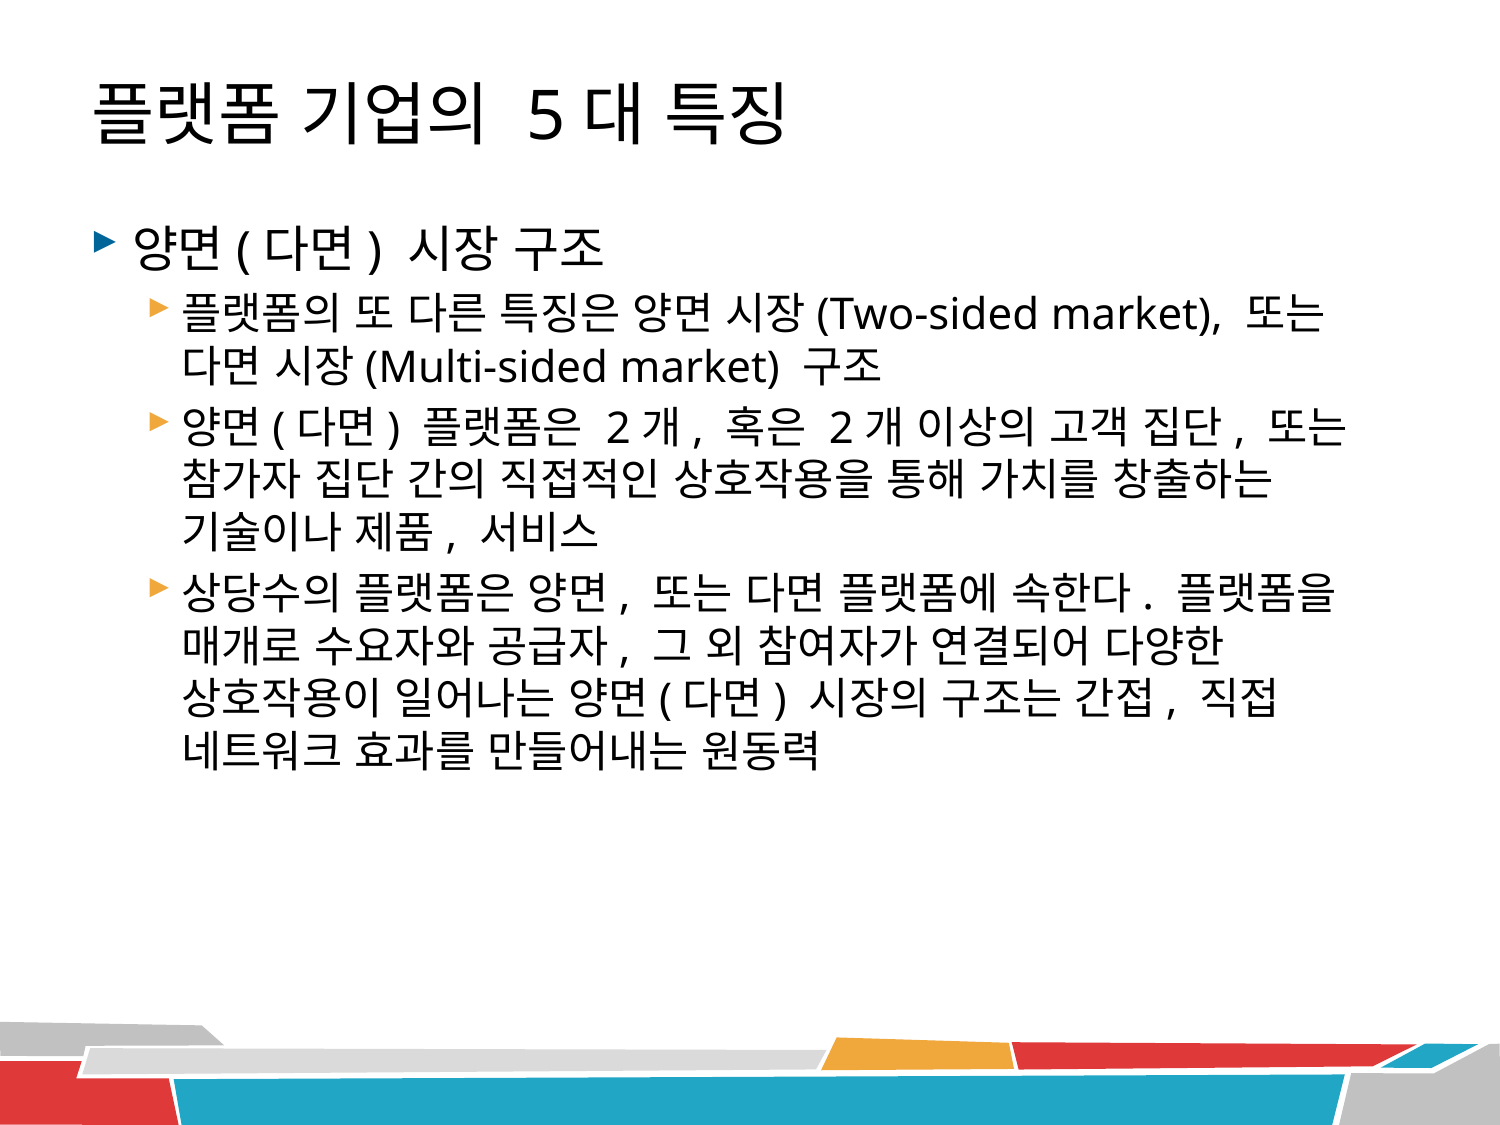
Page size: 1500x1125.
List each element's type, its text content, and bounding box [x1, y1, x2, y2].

list 양면(다면) 시장 구조 플랫폼의 또 다른 특징은 양면 시장(Two-sided market), 또는 다면 시장(Multi-sided market) 구조 양면(다면) 플랫폼은 2개, 혹은 2개 이상의 고객 집단, 또는 참가자 집단 간의 직접적인 상호작용을 통해 가치를 창출하는 기술이나 제품, 서비스 상당수의 플랫폼은 양면, 또는 다면 플랫폼에 속한다. 플랫폼을 매개로 수요자와 공급자, 그 외 참여자가 연결되어 다양한 상호작용이 일어나는 양면(다면) 시장의 구조는 간접, 직접 네트워크 효과를 만들어내는 원동력 [75, 209, 1425, 965]
title 플랫폼 기업의 5대 특징 [76, 18, 1500, 206]
